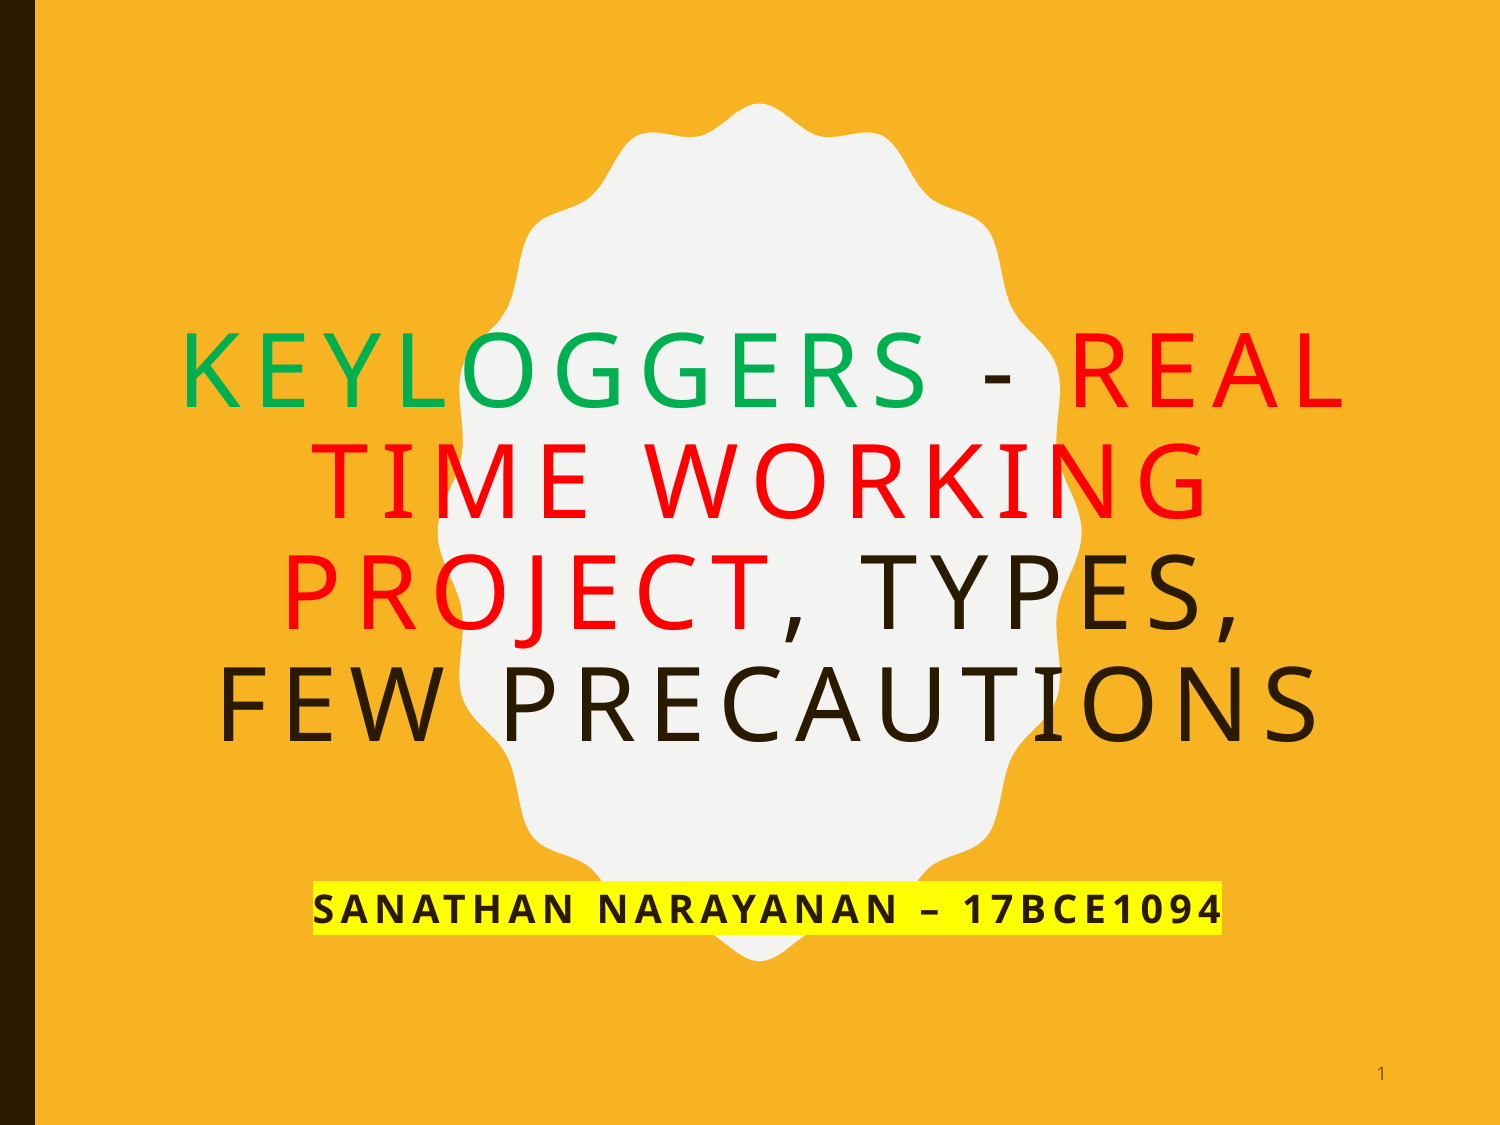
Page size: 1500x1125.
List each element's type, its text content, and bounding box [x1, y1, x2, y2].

subtitle sanathan narayanan – 17BCE1094 [204, 876, 1330, 968]
title Keyloggers - real time working project, types, few precautions [132, 180, 1403, 902]
slide_number 1 [1115, 1045, 1403, 1103]
